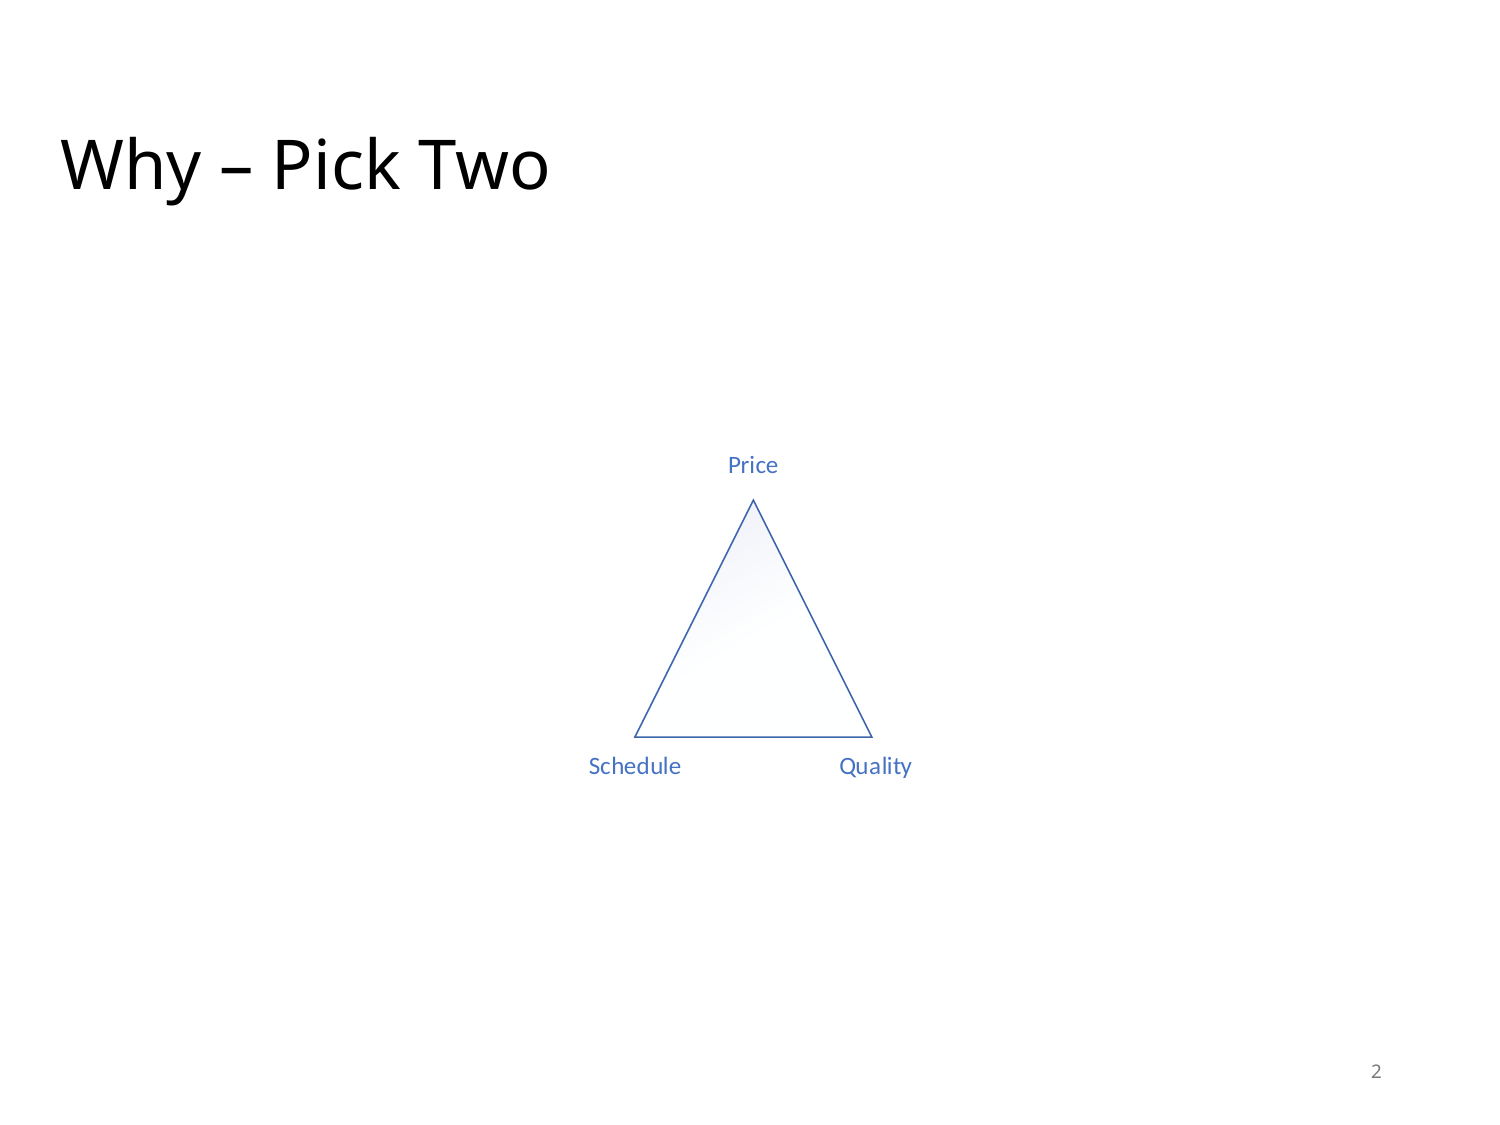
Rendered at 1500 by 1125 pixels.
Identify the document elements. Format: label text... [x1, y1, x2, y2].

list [573, 440, 927, 796]
slide_number 2 [1059, 1042, 1397, 1103]
title Why – Pick Two [45, 37, 1455, 213]
